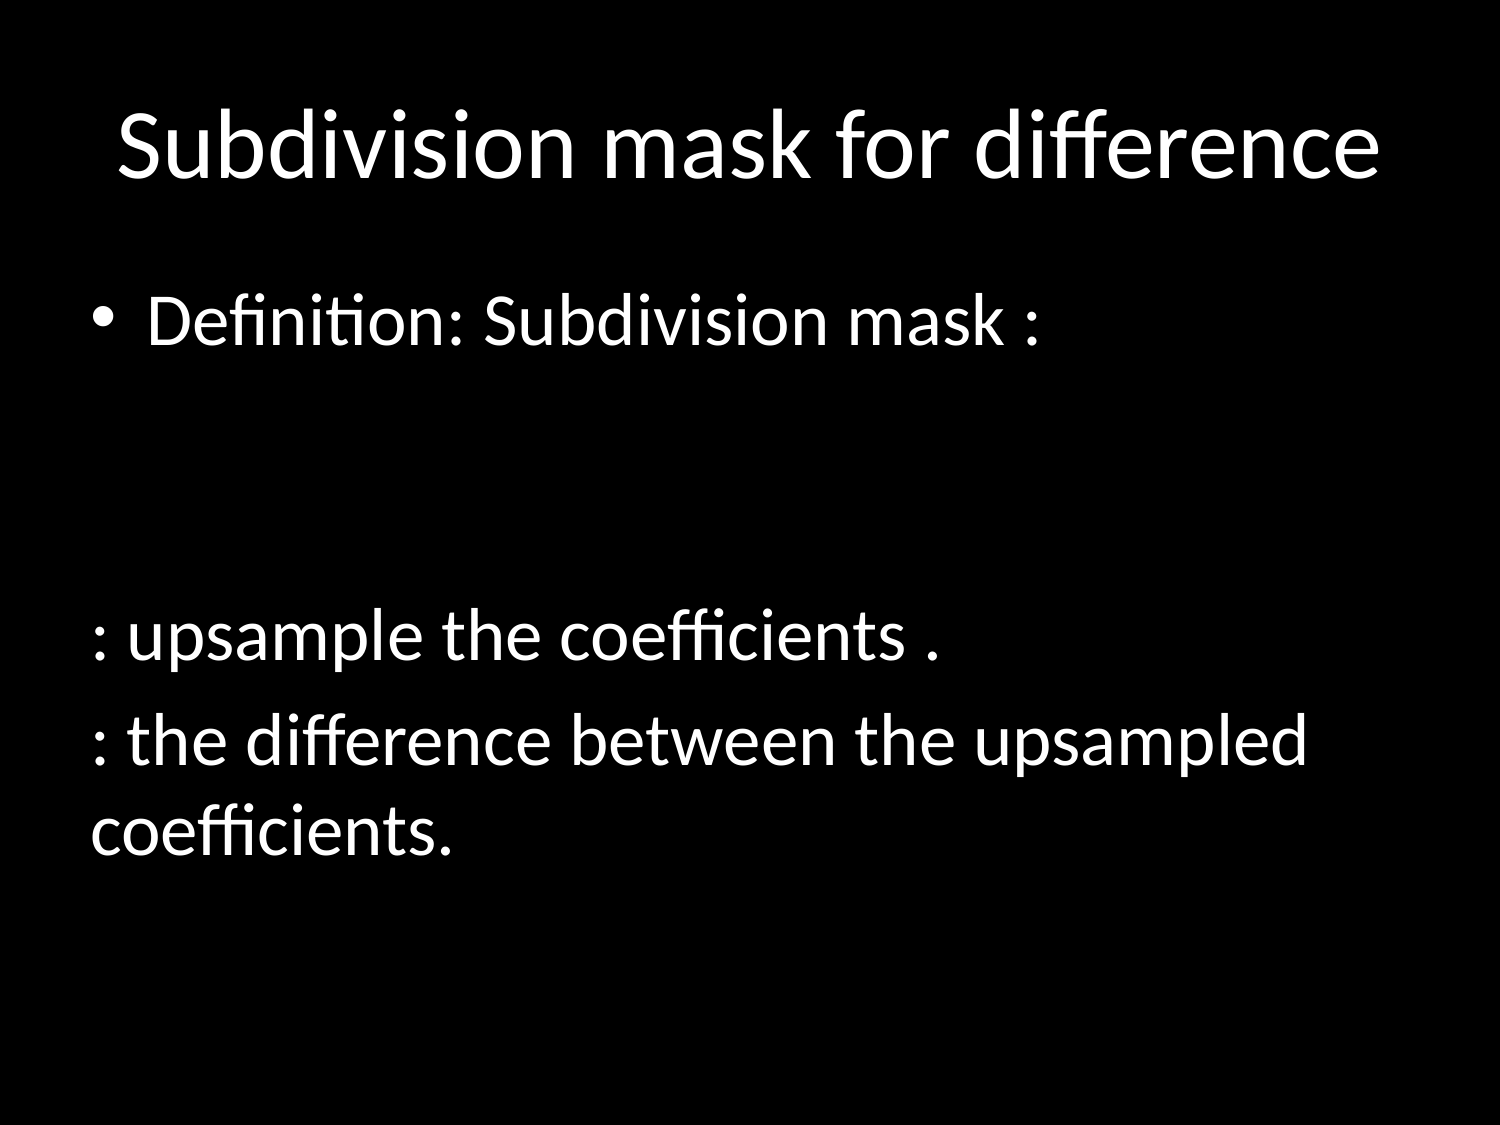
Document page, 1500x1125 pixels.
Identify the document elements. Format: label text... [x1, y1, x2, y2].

title Subdivision mask for difference [75, 45, 1425, 233]
